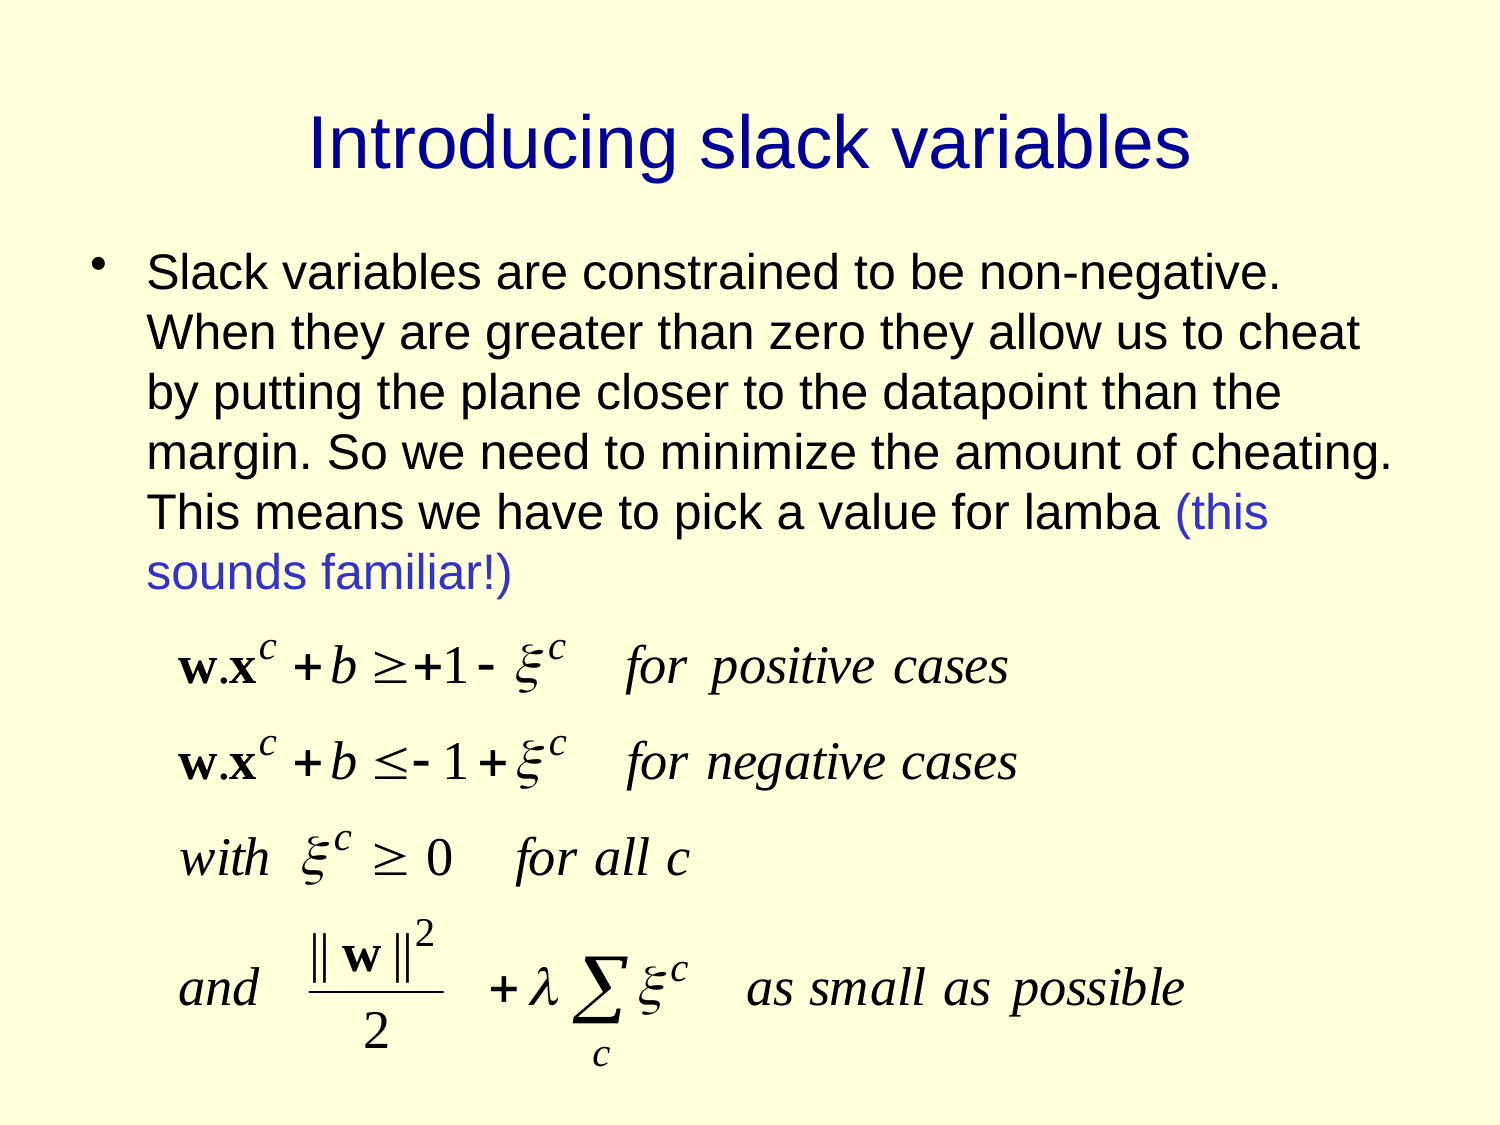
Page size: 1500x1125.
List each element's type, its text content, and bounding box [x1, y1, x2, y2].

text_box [169, 615, 1202, 1080]
list Slack variables are constrained to be non-negative. When they are greater than zero they allow us to cheat by putting the plane closer to the datapoint than the margin. So we need to minimize the amount of cheating. This means we have to pick a value for lamba (this sounds familiar!) [74, 231, 1426, 628]
title Introducing slack variables [74, 44, 1426, 231]
